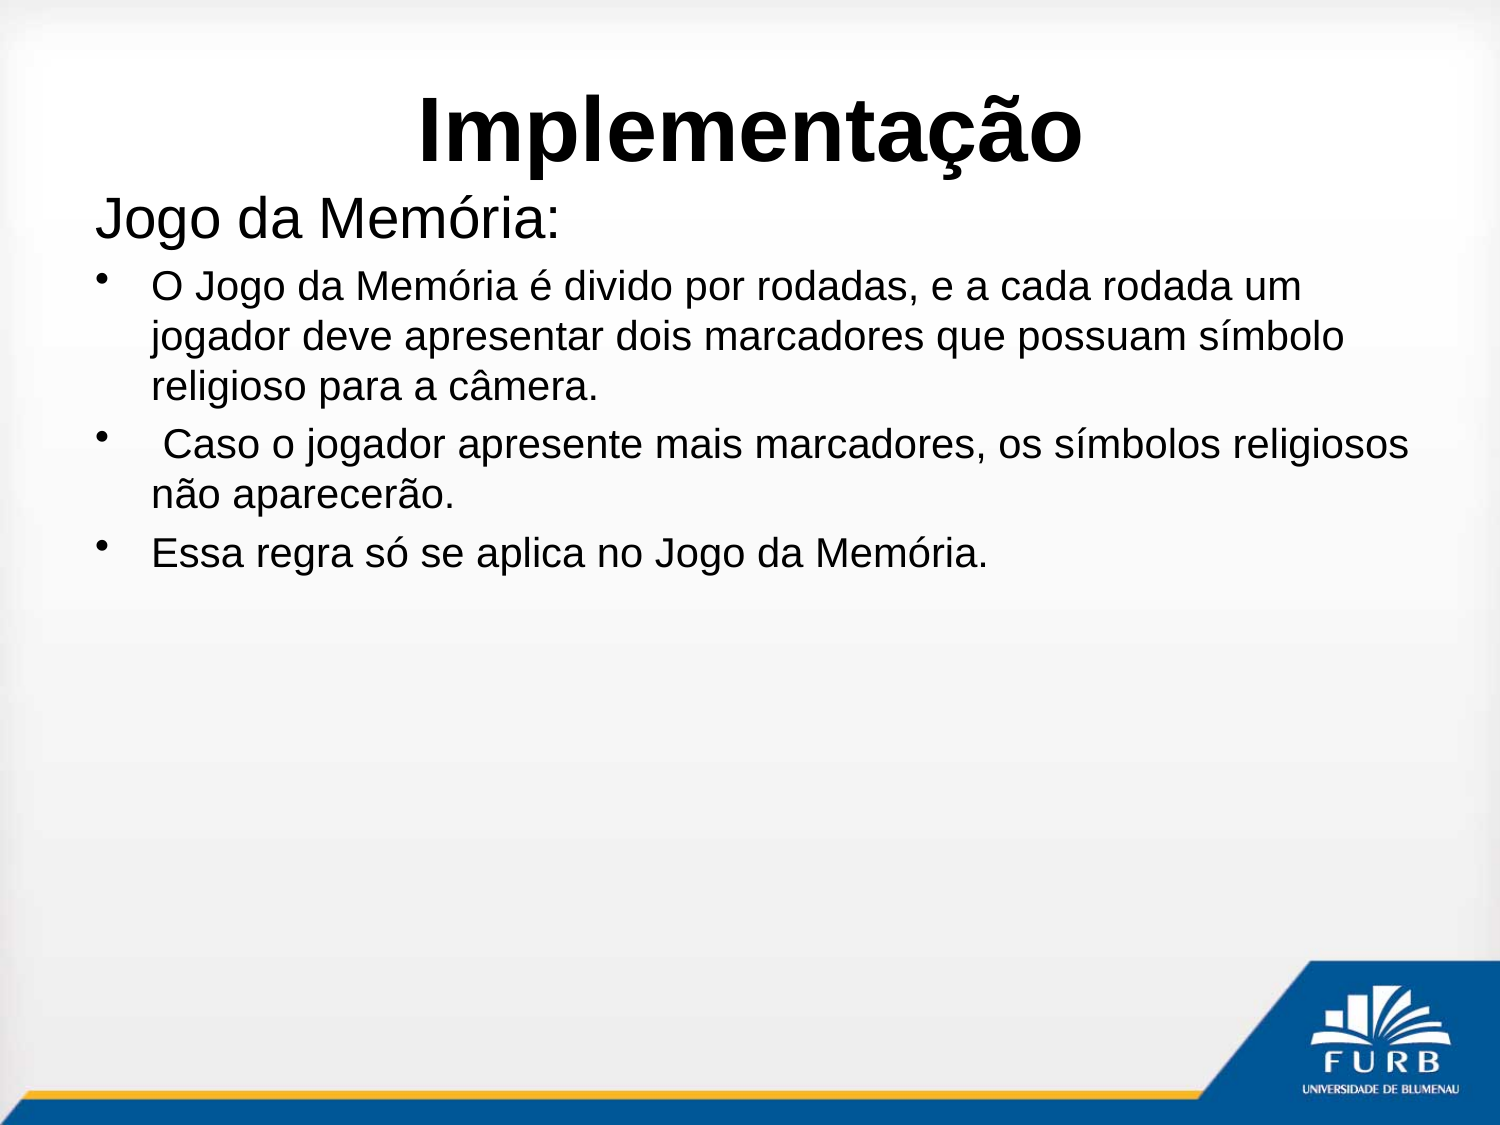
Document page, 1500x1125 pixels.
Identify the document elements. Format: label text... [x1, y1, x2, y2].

picture [0, 0, 1500, 1125]
list Jogo da Memória: O Jogo da Memória é divido por rodadas, e a cada rodada um jogador deve apresentar dois marcadores que possuam símbolo religioso para a câmera. Caso o jogador apresente mais marcadores, os símbolos religiosos não aparecerão. Essa regra só se aplica no Jogo da Memória. [79, 172, 1431, 1095]
title Implementação [76, 30, 1427, 219]
